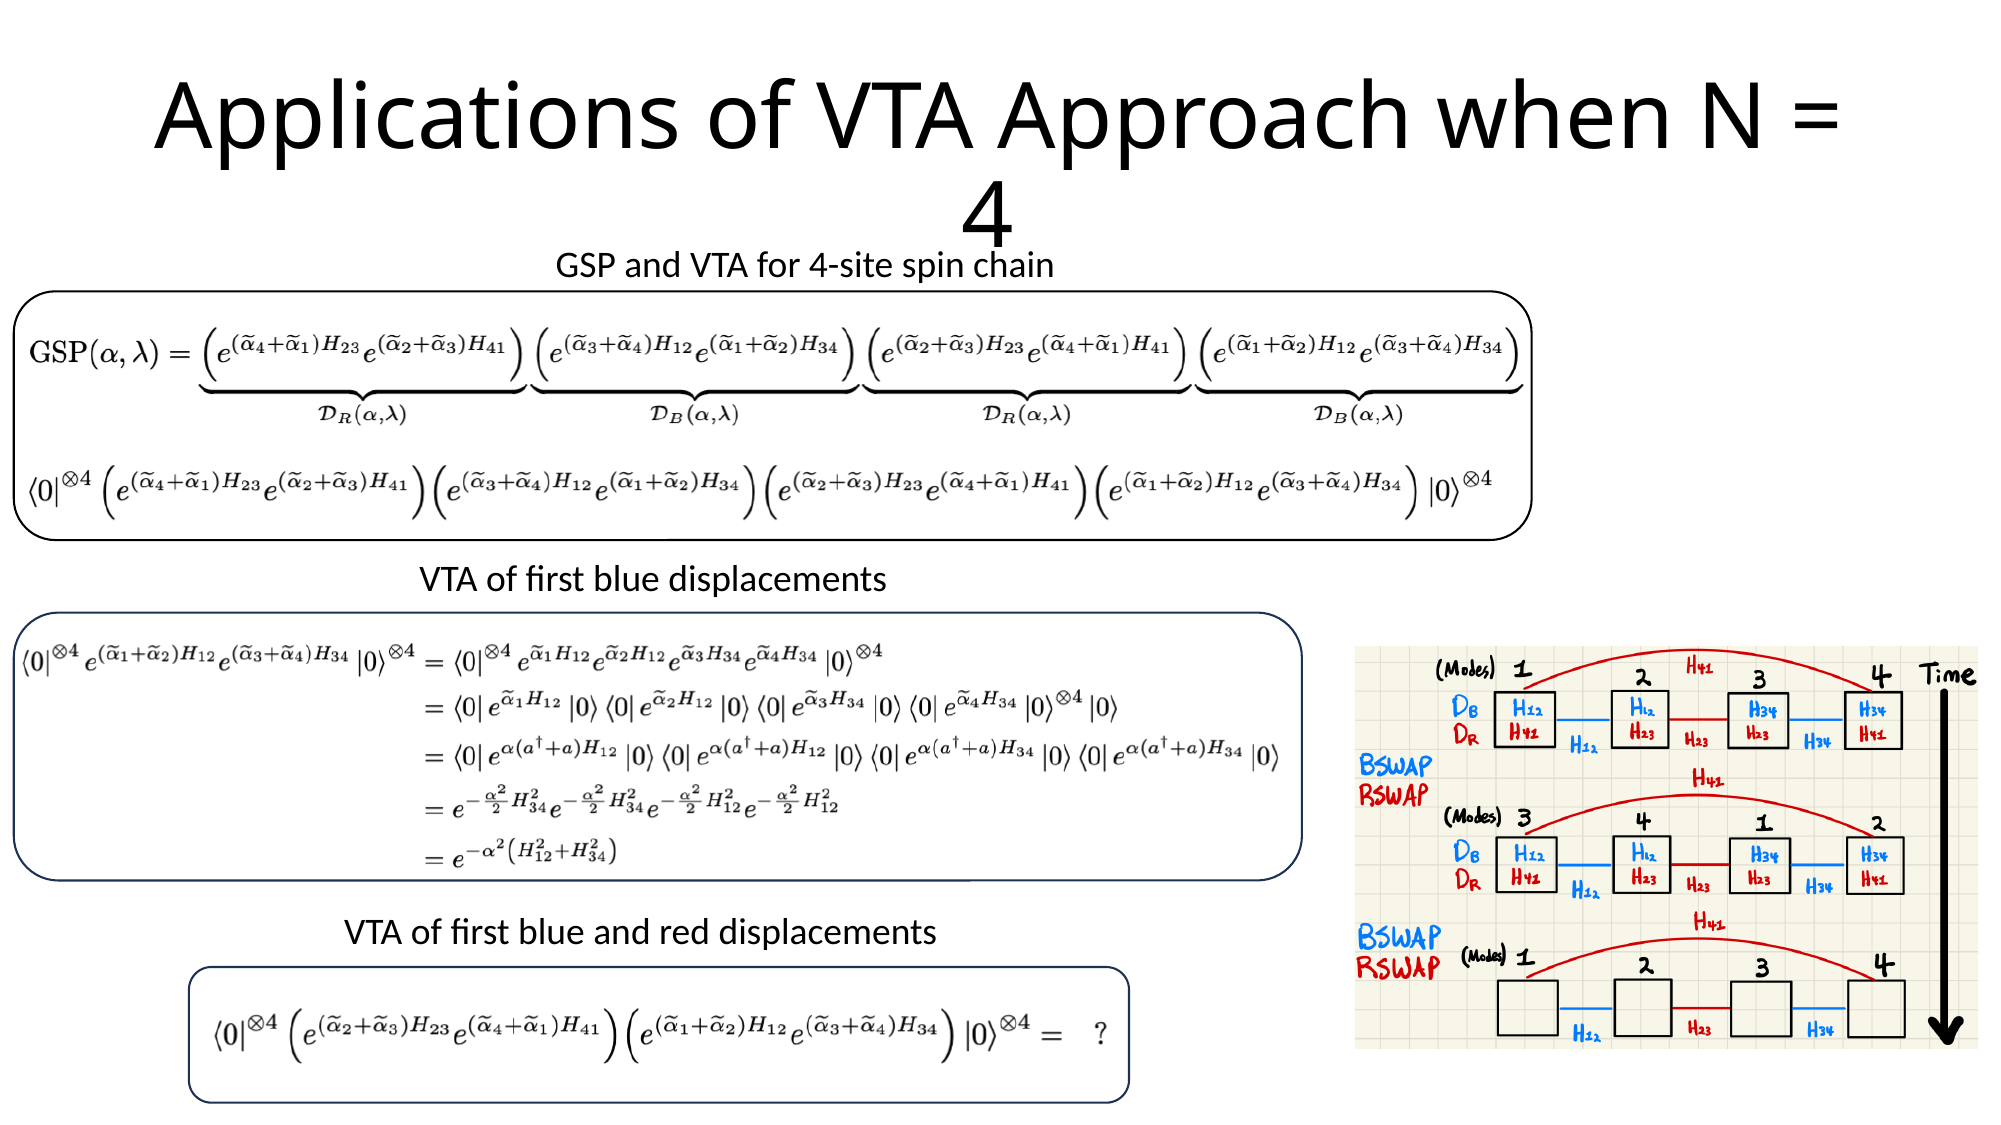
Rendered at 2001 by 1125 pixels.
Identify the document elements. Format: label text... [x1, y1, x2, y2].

picture [1354, 645, 1979, 1049]
picture [203, 978, 1119, 1097]
text_box [23, 290, 1523, 305]
picture [13, 626, 1289, 876]
text_box [36, 876, 1279, 882]
text_box VTA of first blue displacements [13, 547, 1302, 607]
text_box GSP and VTA for 4-site spin chain [540, 232, 1328, 293]
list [22, 305, 1532, 435]
picture [22, 445, 1501, 527]
title Applications of VTA Approach when N = 4 [137, 59, 1863, 278]
text_box [187, 965, 1131, 1104]
text_box [12, 306, 1533, 542]
text_box [25, 611, 1303, 869]
text_box VTA of first blue and red displacements [1, 899, 1290, 960]
